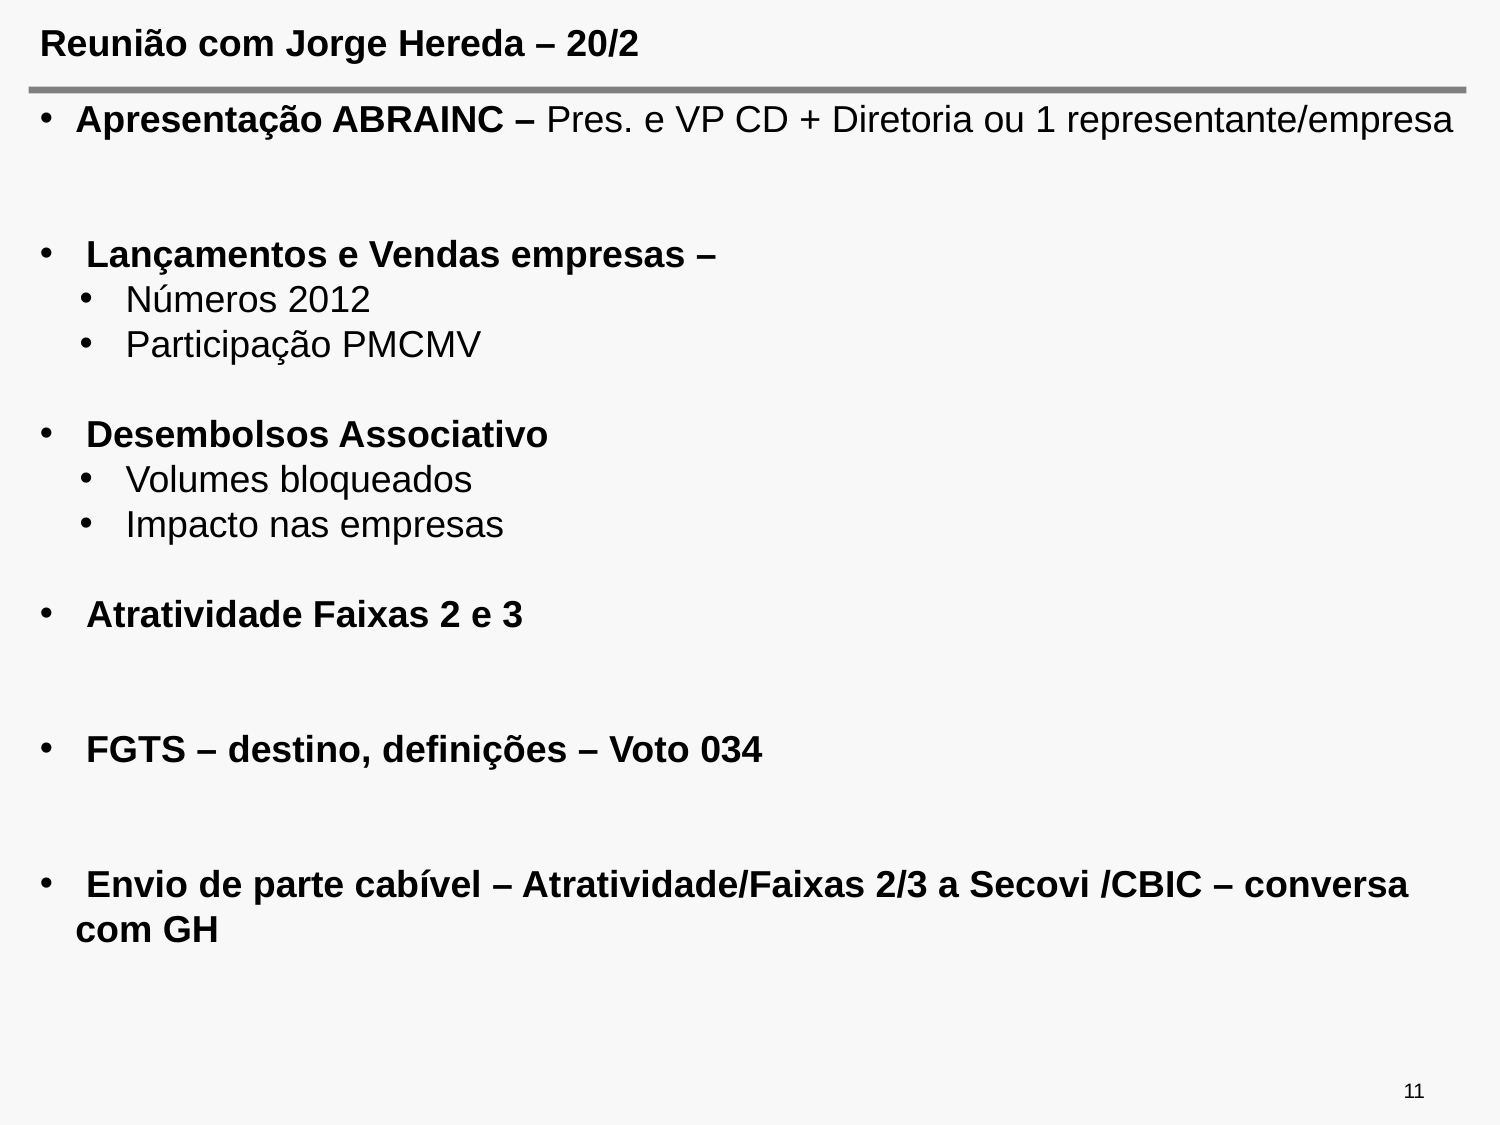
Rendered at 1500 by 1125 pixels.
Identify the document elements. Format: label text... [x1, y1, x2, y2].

text_box Apresentação ABRAINC – Pres. e VP CD + Diretoria ou 1 representante/empresa Lançamentos e Vendas empresas – Números 2012 Participação PMCMV Desembolsos Associativo Volumes bloqueados Impacto nas empresas Atratividade Faixas 2 e 3 FGTS – destino, definições – Voto 034 Envio de parte cabível – Atratividade/Faixas 2/3 a Secovi /CBIC – conversa com GH [29, 89, 1471, 1091]
text_box 11 [1074, 1077, 1425, 1103]
title Reunião com Jorge Hereda – 20/2 [39, 24, 1254, 66]
